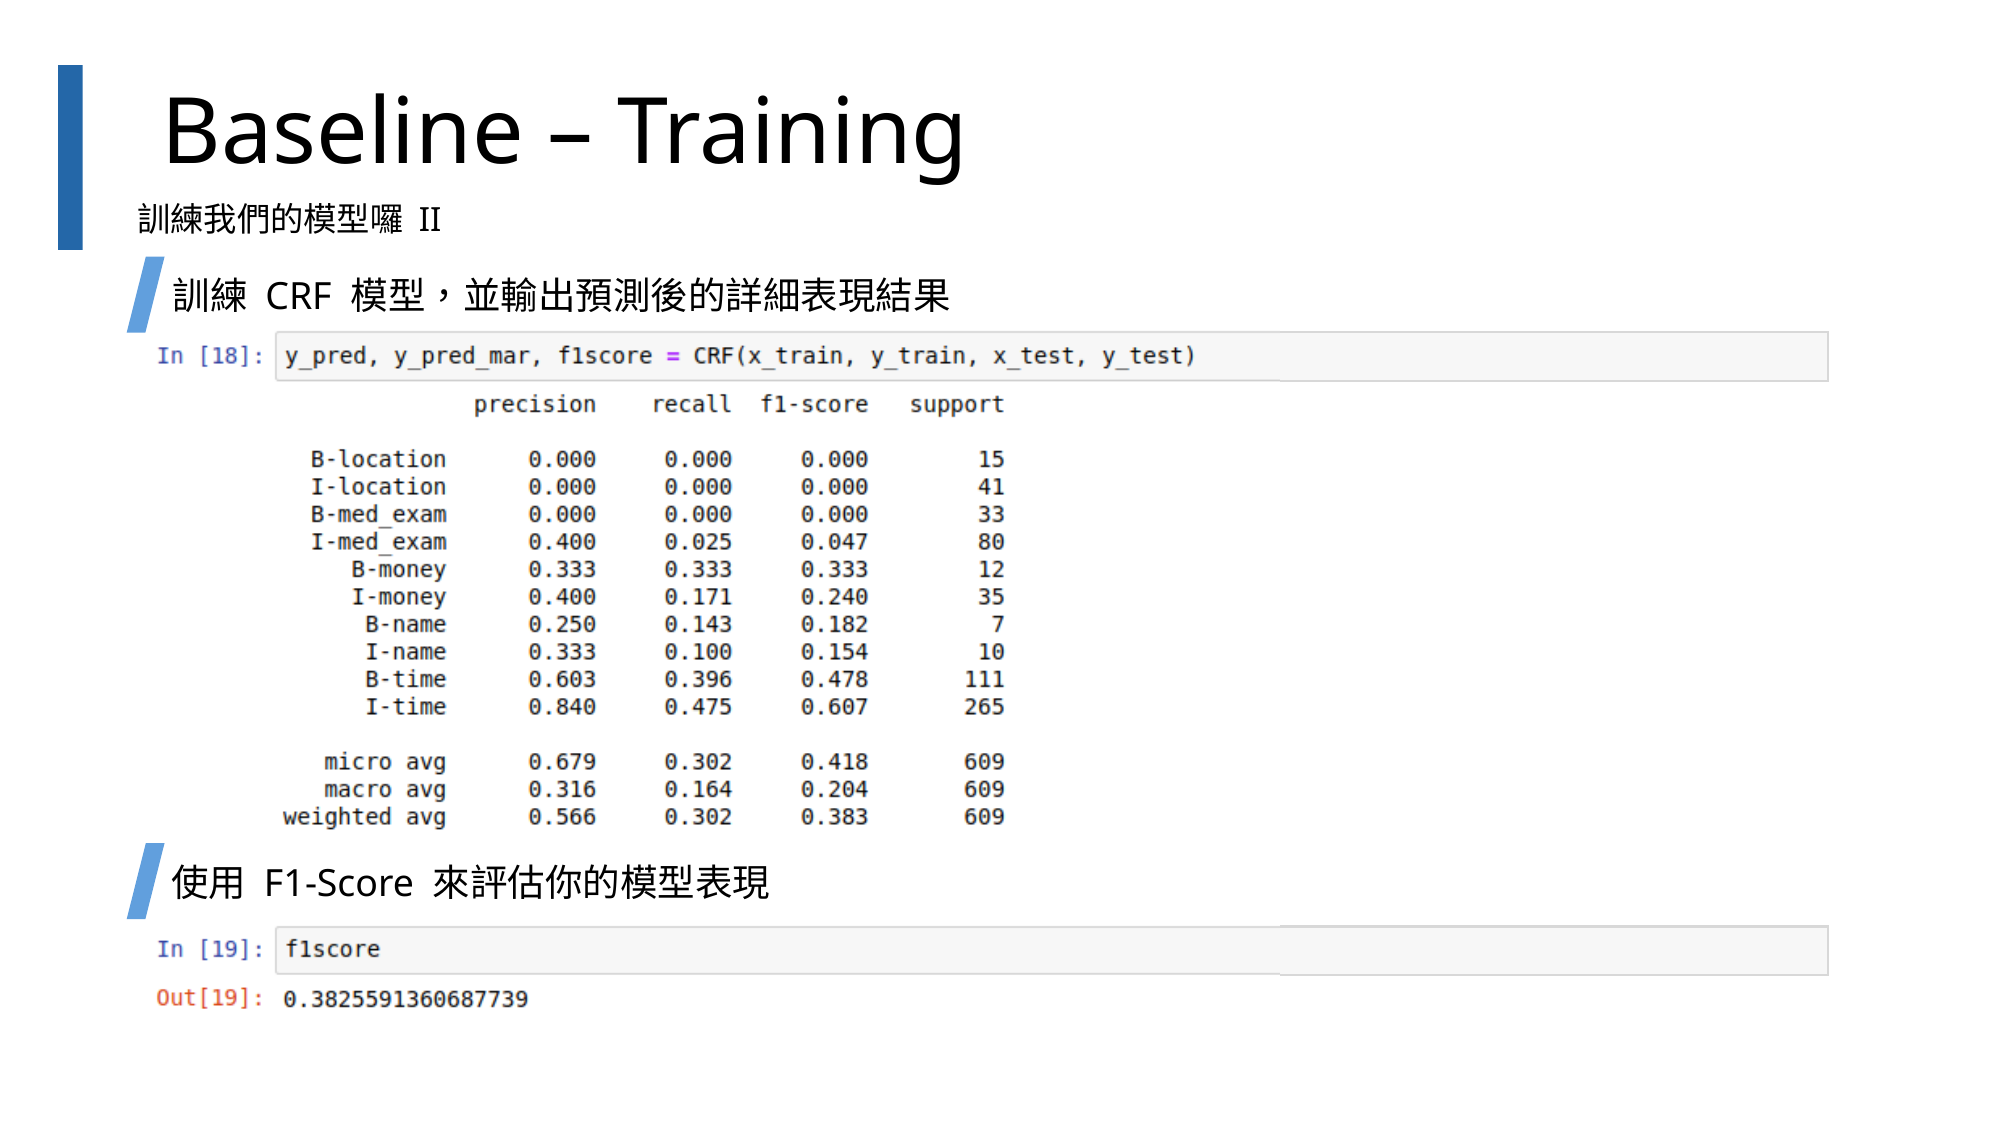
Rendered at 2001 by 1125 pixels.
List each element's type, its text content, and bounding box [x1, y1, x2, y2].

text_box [126, 843, 778, 920]
text_box [57, 64, 84, 251]
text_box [141, 325, 1828, 835]
text_box 訓練我們的模型囉 II [122, 191, 457, 246]
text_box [126, 256, 959, 333]
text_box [141, 898, 1828, 1029]
text_box Baseline – Training [146, 65, 985, 190]
